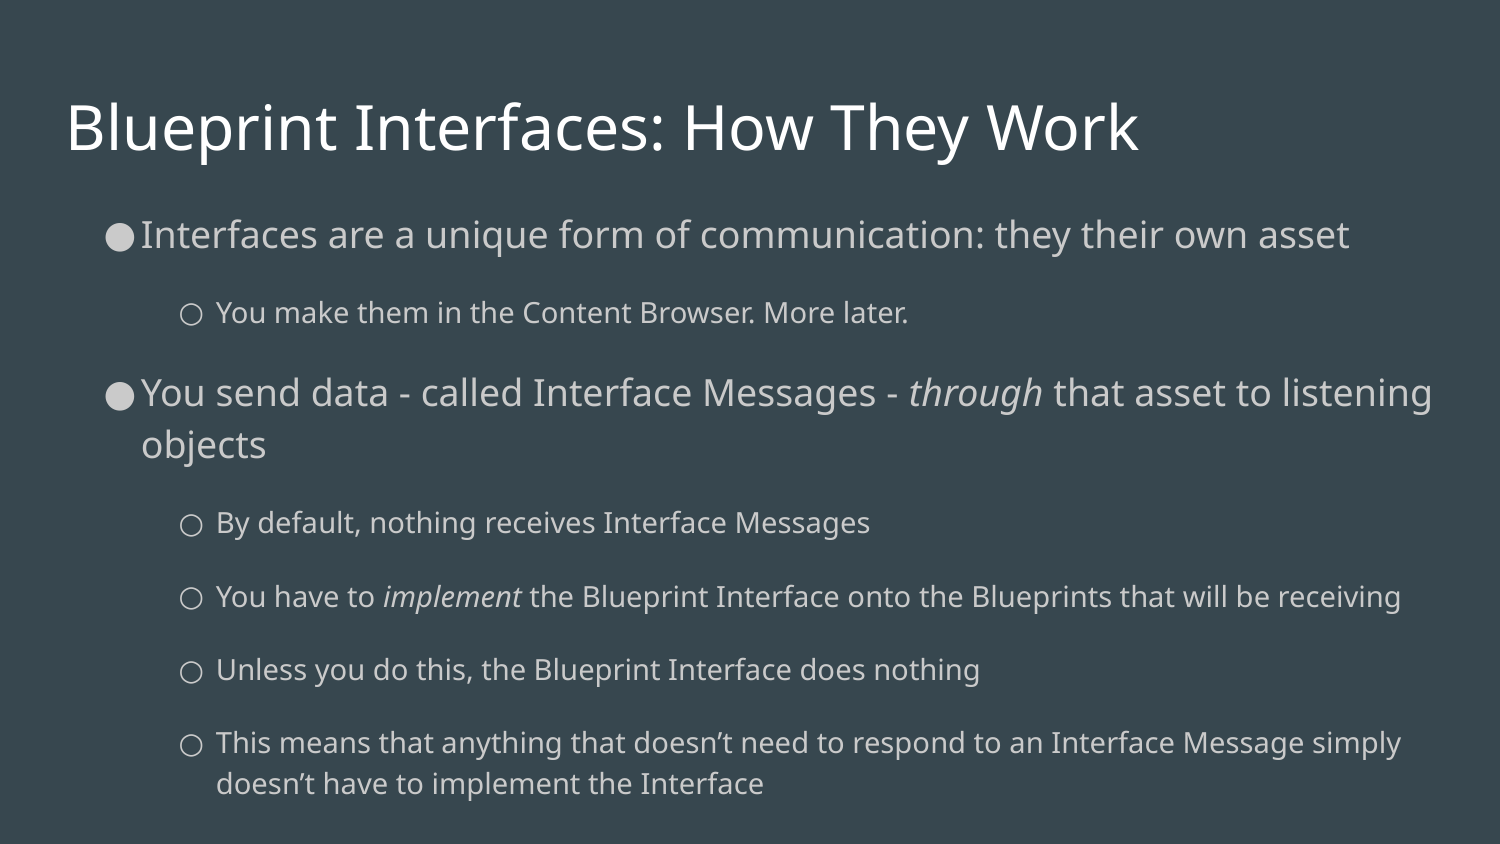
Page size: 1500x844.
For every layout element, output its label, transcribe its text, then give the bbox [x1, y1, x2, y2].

text_box Interfaces are a unique form of communication: they their own asset You make them in the Content Browser. More later. You send data - called Interface Messages - through that asset to listening objects By default, nothing receives Interface Messages You have to implement the Blueprint Interface onto the Blueprints that will be receiving Unless you do this, the Blueprint Interface does nothing This means that anything that doesn’t need to respond to an Interface Message simply doesn’t have to implement the Interface Only Receivers need to actually implement an Interface. Anything can send Interface Messages, whether it implements the Interface or not. It is perfectly safe to send Interface Messages to objects that don’t implement the appropriate Blueprint Interface Nothing will happen because the object “doesn’t care” about the incoming message [51, 188, 1449, 809]
text_box Blueprint Interfaces: How They Work [51, 72, 1449, 167]
